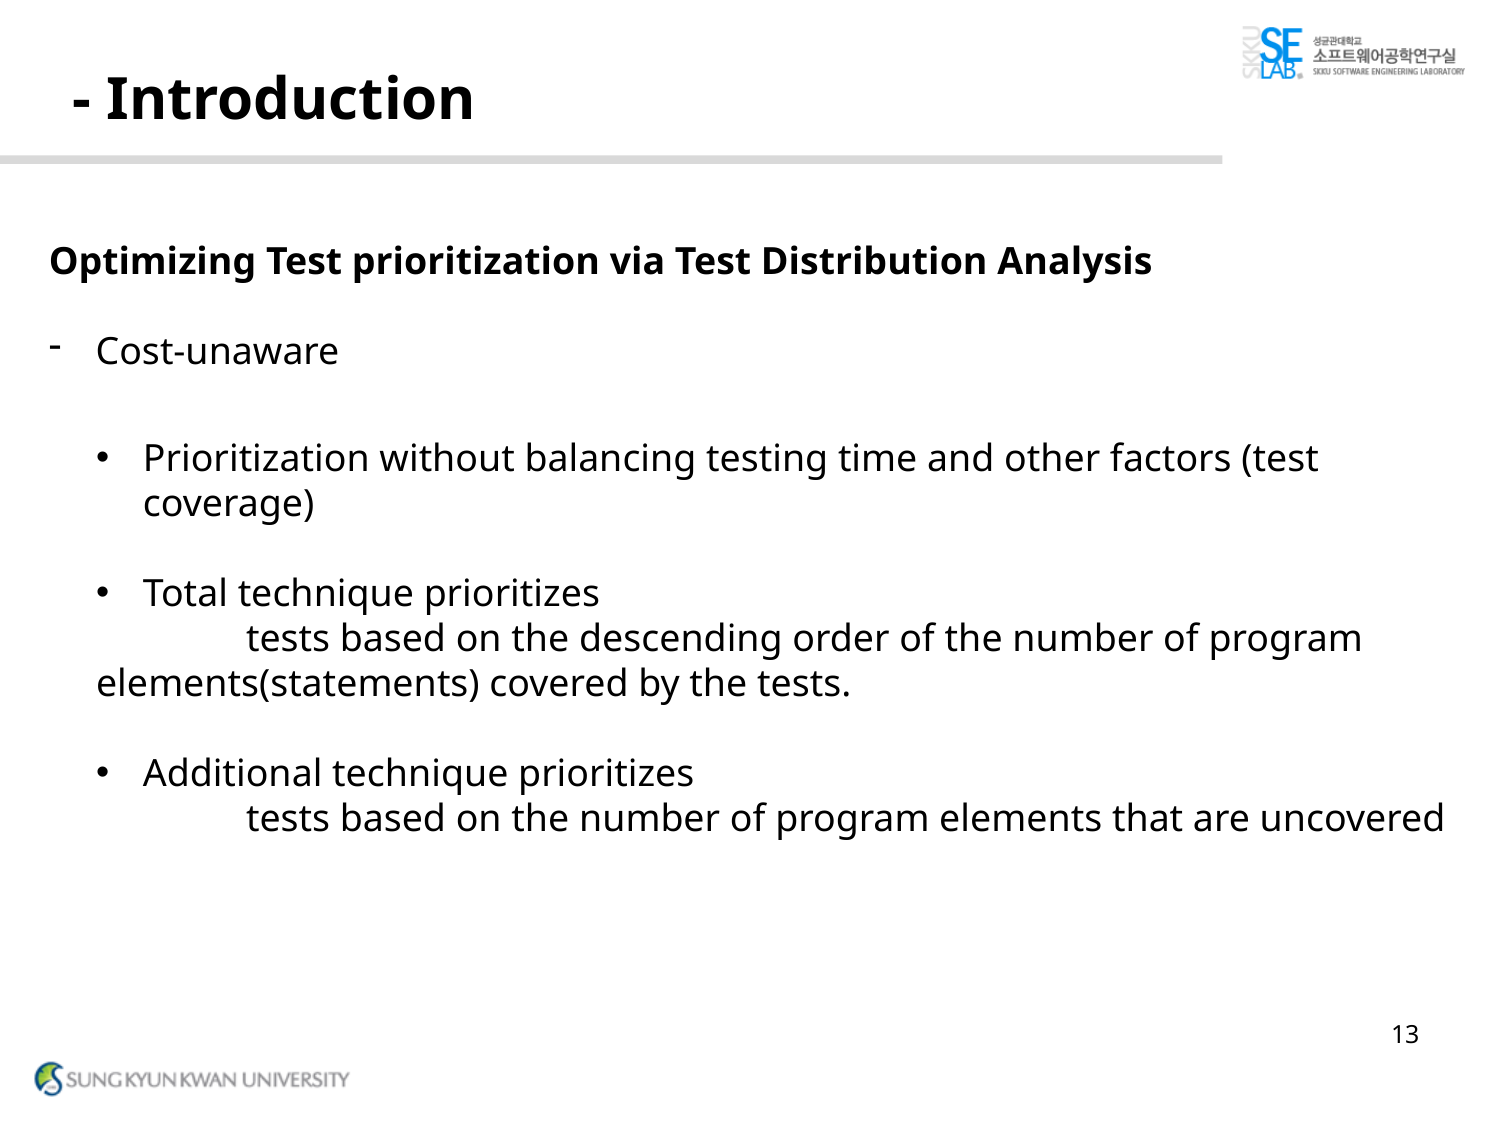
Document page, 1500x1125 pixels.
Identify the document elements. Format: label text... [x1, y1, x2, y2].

title - Introduction [64, 0, 1391, 194]
text_box Optimizing Test prioritization via Test Distribution Analysis Cost-unaware [41, 229, 1366, 425]
picture [1391, 0, 1500, 134]
picture [17, 1046, 366, 1110]
text_box Prioritization without balancing testing time and other factors (test coverage) Total technique prioritizes tests based on the descending order of the number of program elements(statements) covered by the tests. Additional technique prioritizes tests based on the number of program elements that are uncovered [88, 426, 1471, 892]
slide_number 13 [1076, 1011, 1428, 1059]
